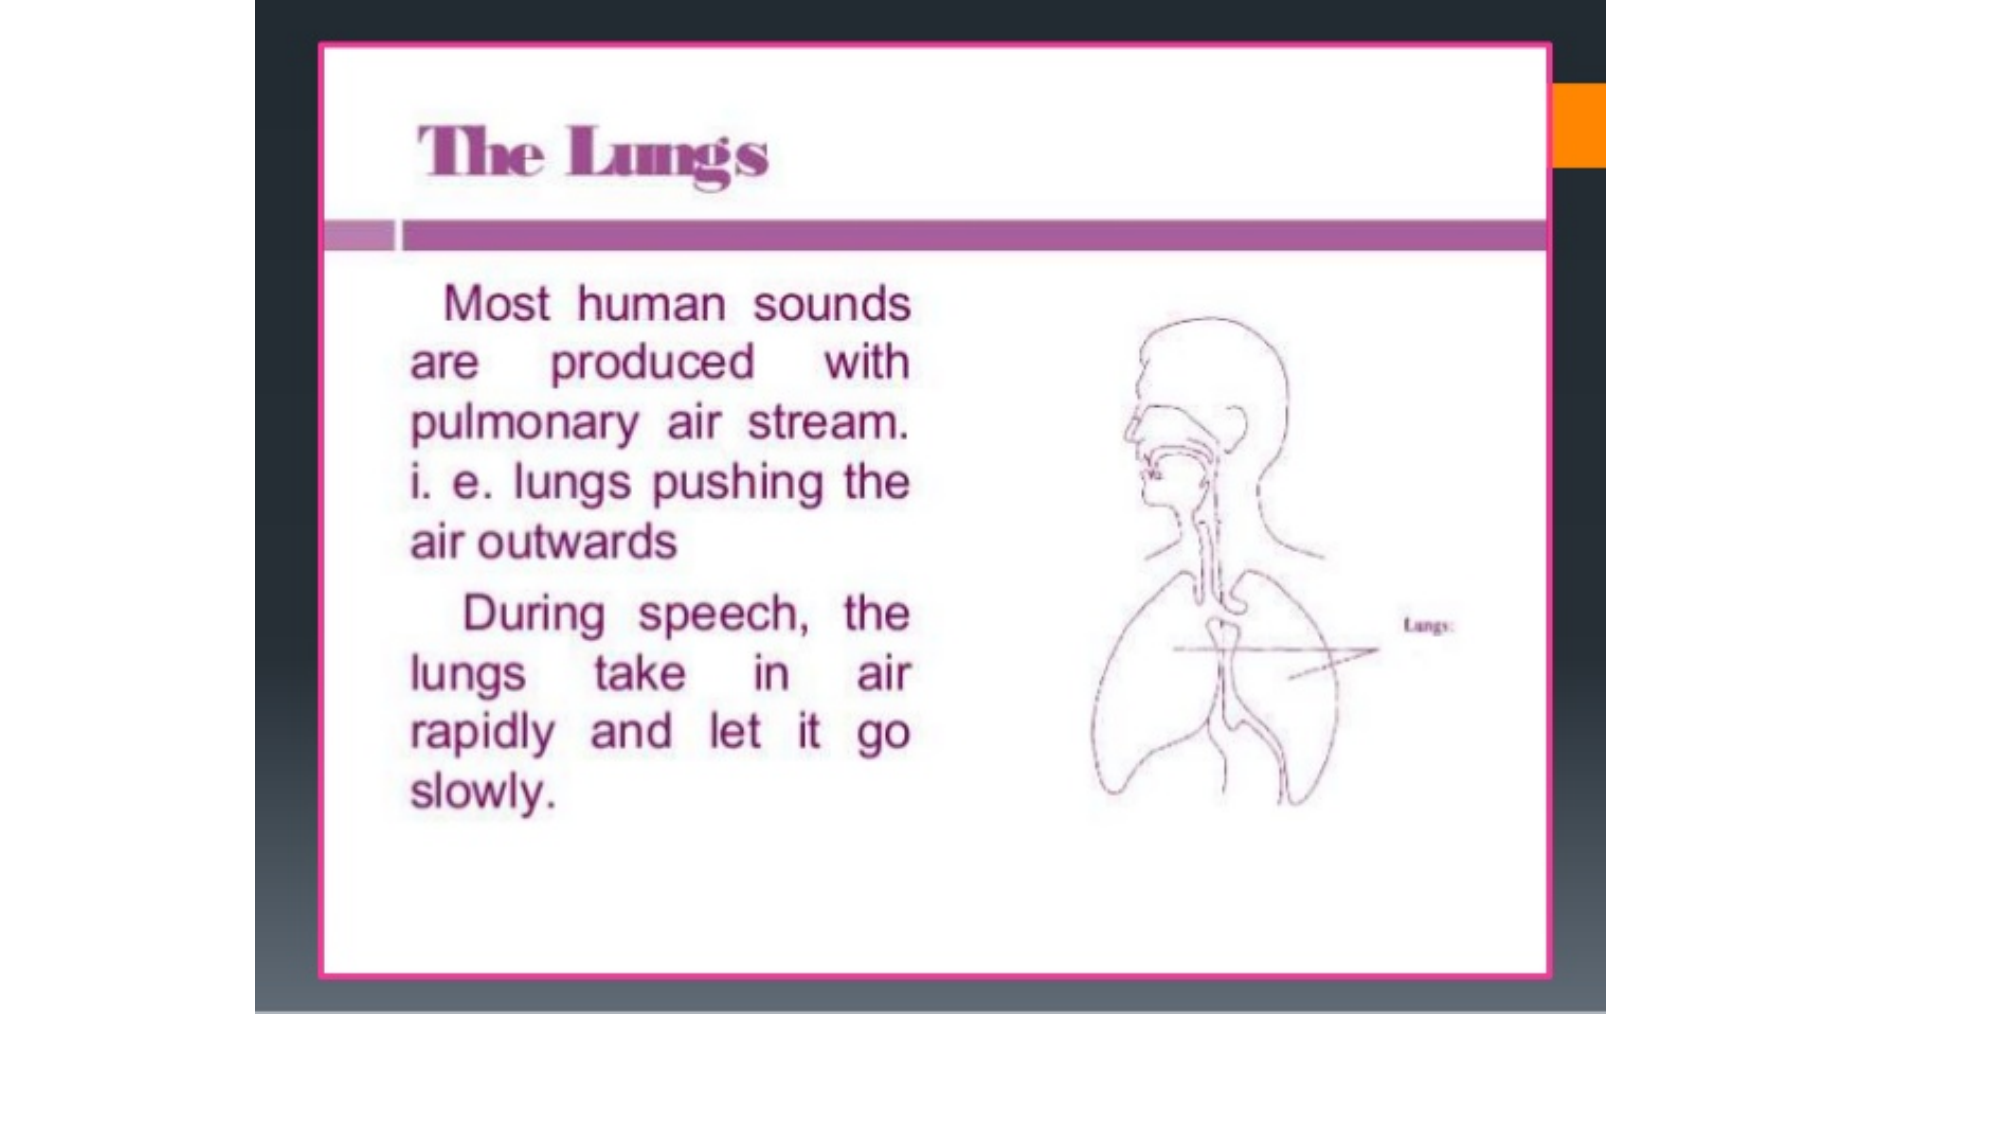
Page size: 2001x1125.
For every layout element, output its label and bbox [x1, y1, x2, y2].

picture [255, 0, 1606, 1014]
